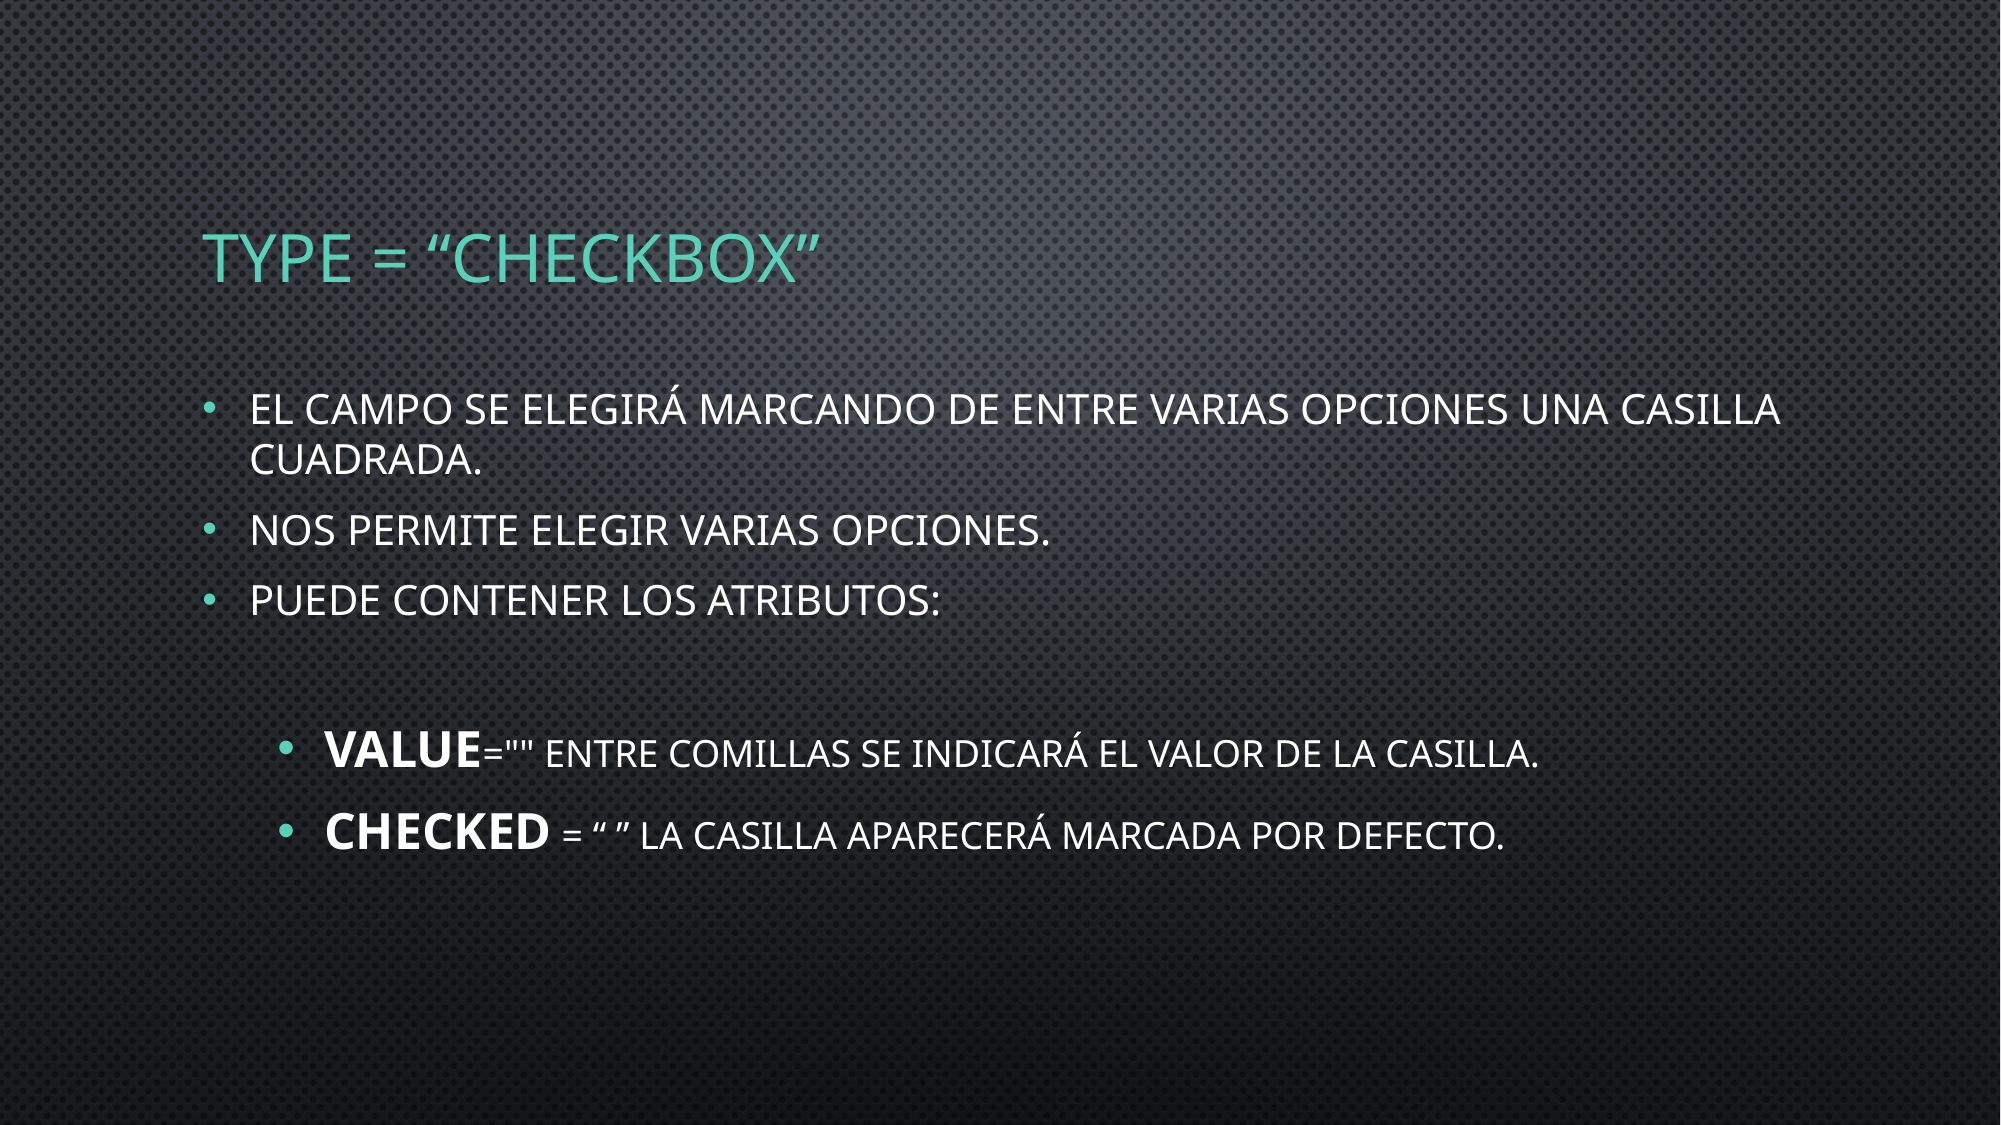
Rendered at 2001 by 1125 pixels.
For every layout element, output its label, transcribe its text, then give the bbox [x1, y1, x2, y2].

list El campo se elegirá marcando de entre varias opciones una casilla cuadrada. Nos permite elegir varias opciones. Puede contener los atributos: value="" Entre comillas se indicará el valor de la casilla. checked = “ ” La casilla aparecerá marcada por defecto. [187, 363, 1813, 950]
title Type = “checkbox” [187, 99, 1813, 363]
